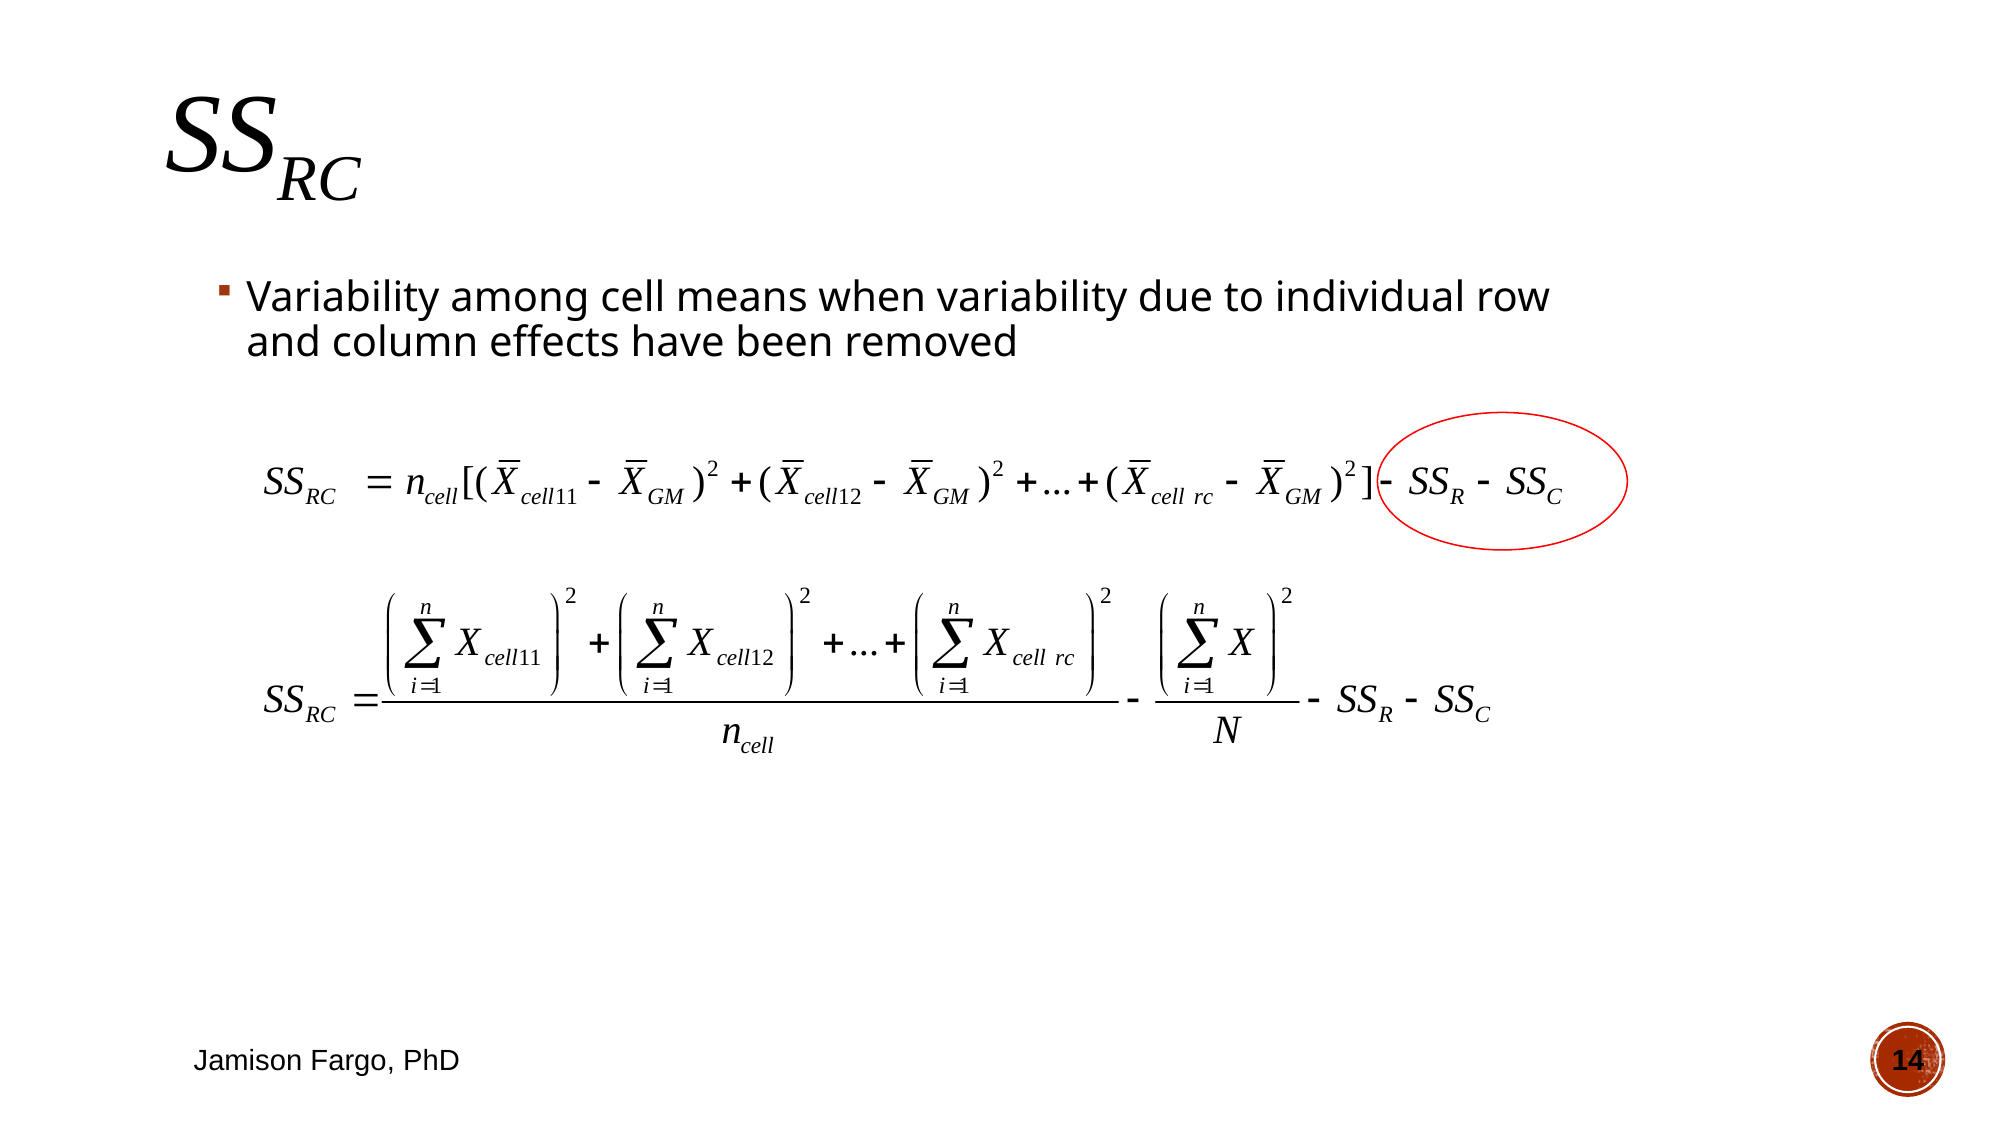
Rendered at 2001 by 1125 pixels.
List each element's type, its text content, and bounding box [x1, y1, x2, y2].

text_box [1393, 412, 1628, 538]
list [260, 451, 1572, 763]
title SSRC [150, 0, 1800, 263]
slide_number 14 [1855, 1028, 1961, 1089]
footer Jamison Fargo, PhD [178, 1028, 1217, 1089]
list Variability among cell means when variability due to individual row and column effects have been removed [201, 267, 1627, 1011]
